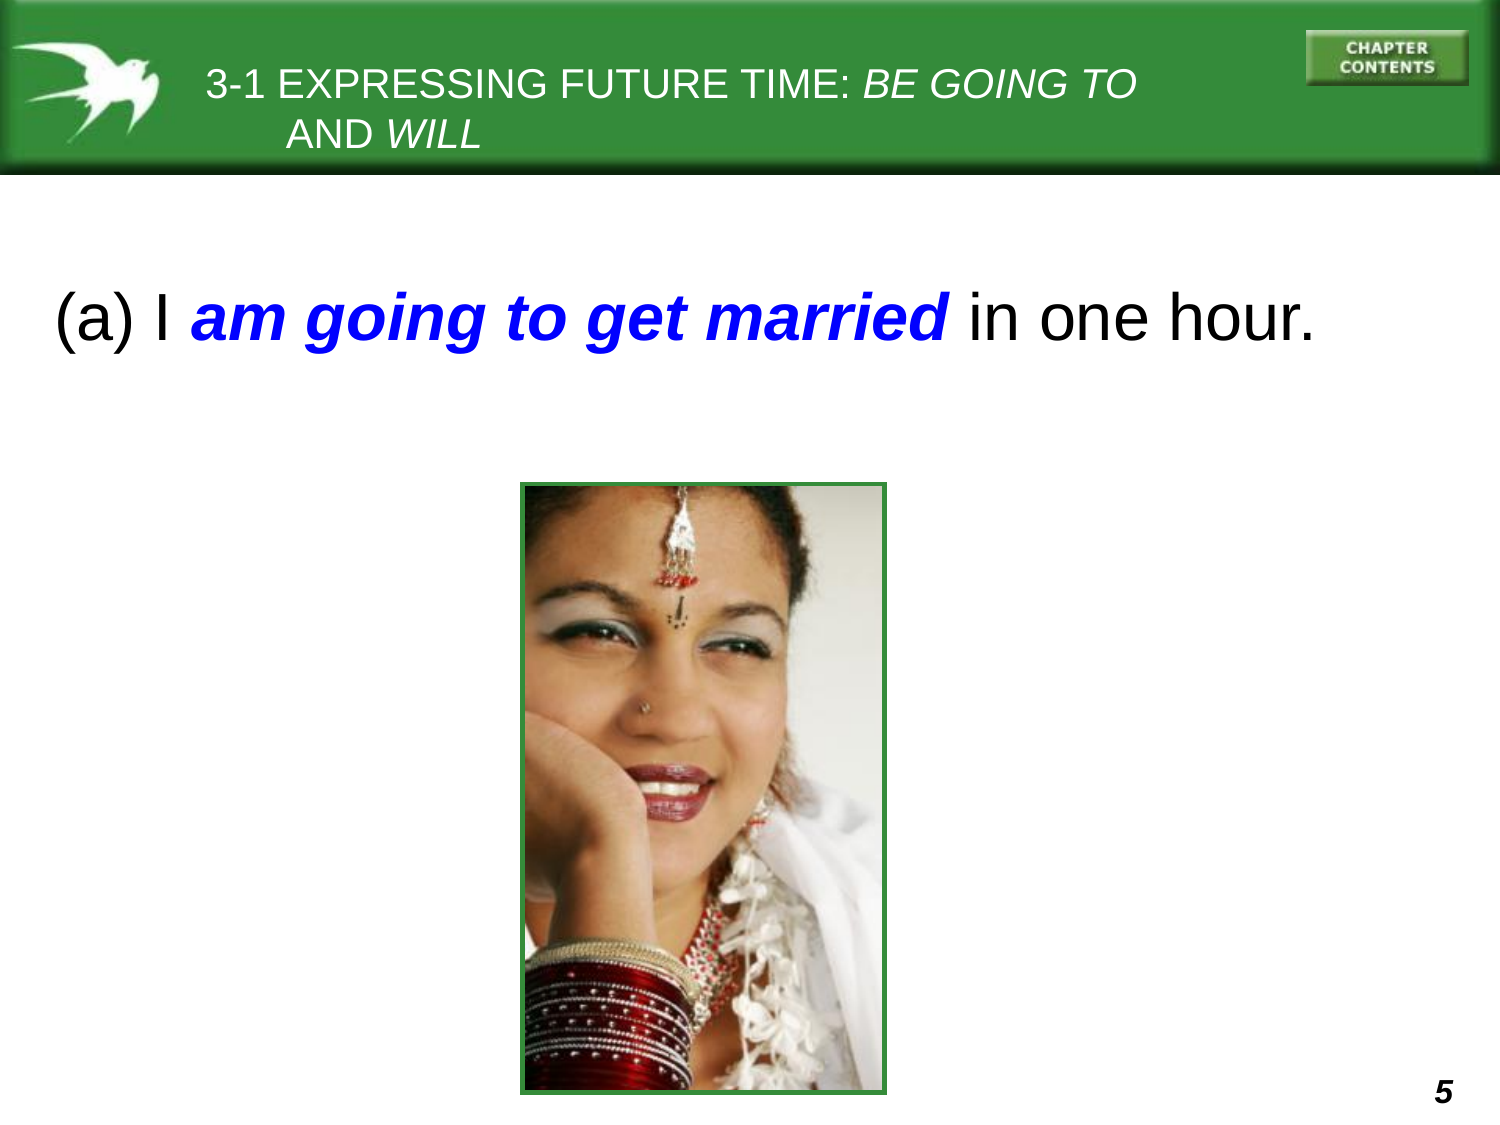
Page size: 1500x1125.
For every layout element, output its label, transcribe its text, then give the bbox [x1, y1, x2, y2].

picture [0, 0, 1500, 175]
text_box (a) I am going to get married in one hour. [39, 266, 1332, 361]
text_box 3-1 EXPRESSING FUTURE TIME: BE GOING TO AND WILL [190, 49, 1363, 165]
picture [524, 486, 883, 1091]
